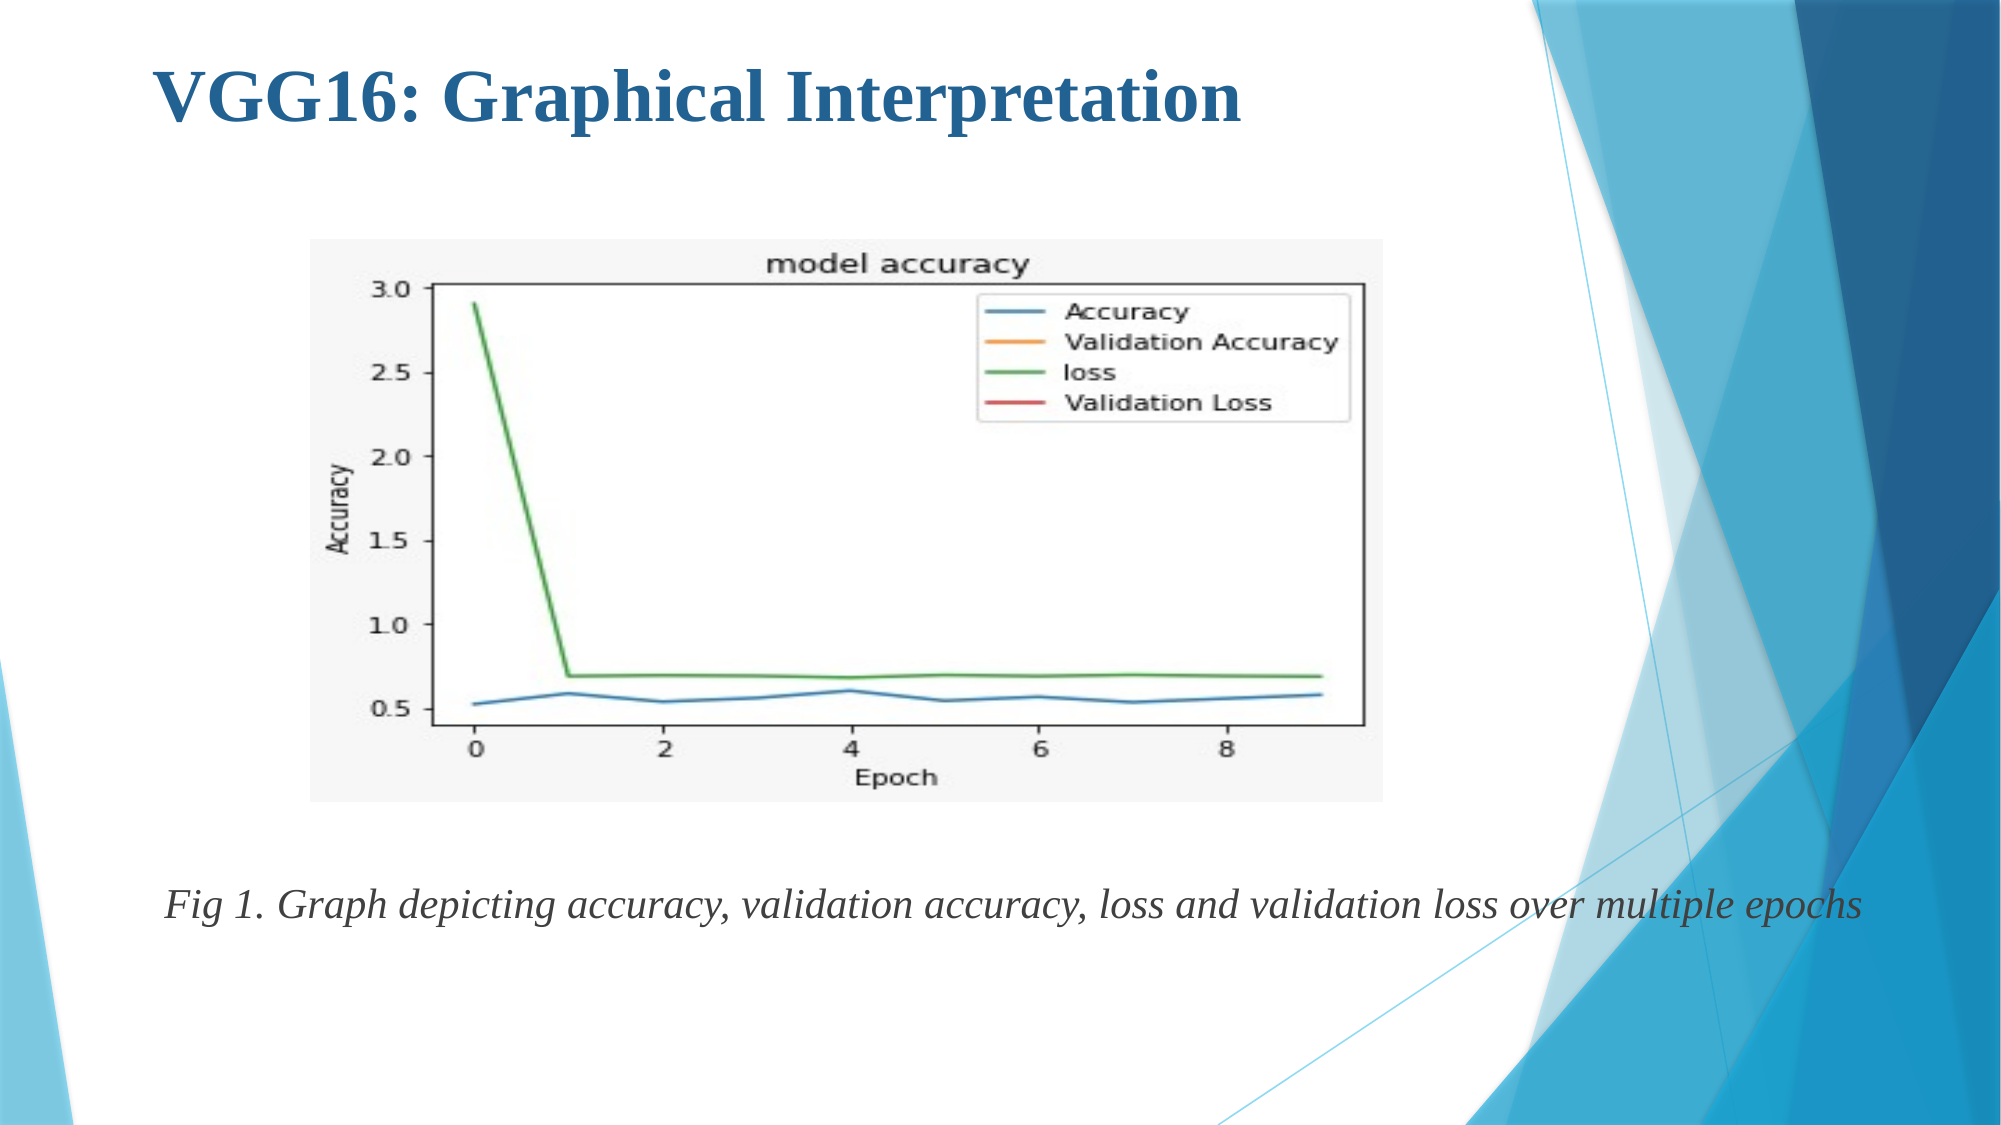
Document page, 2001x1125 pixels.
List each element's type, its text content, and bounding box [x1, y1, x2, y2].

picture [309, 238, 1383, 803]
list Fig 1. Graph depicting accuracy, validation accuracy, loss and validation loss over multiple epochs [137, 868, 1890, 985]
title VGG16: Graphical Interpretation [137, 38, 1324, 257]
